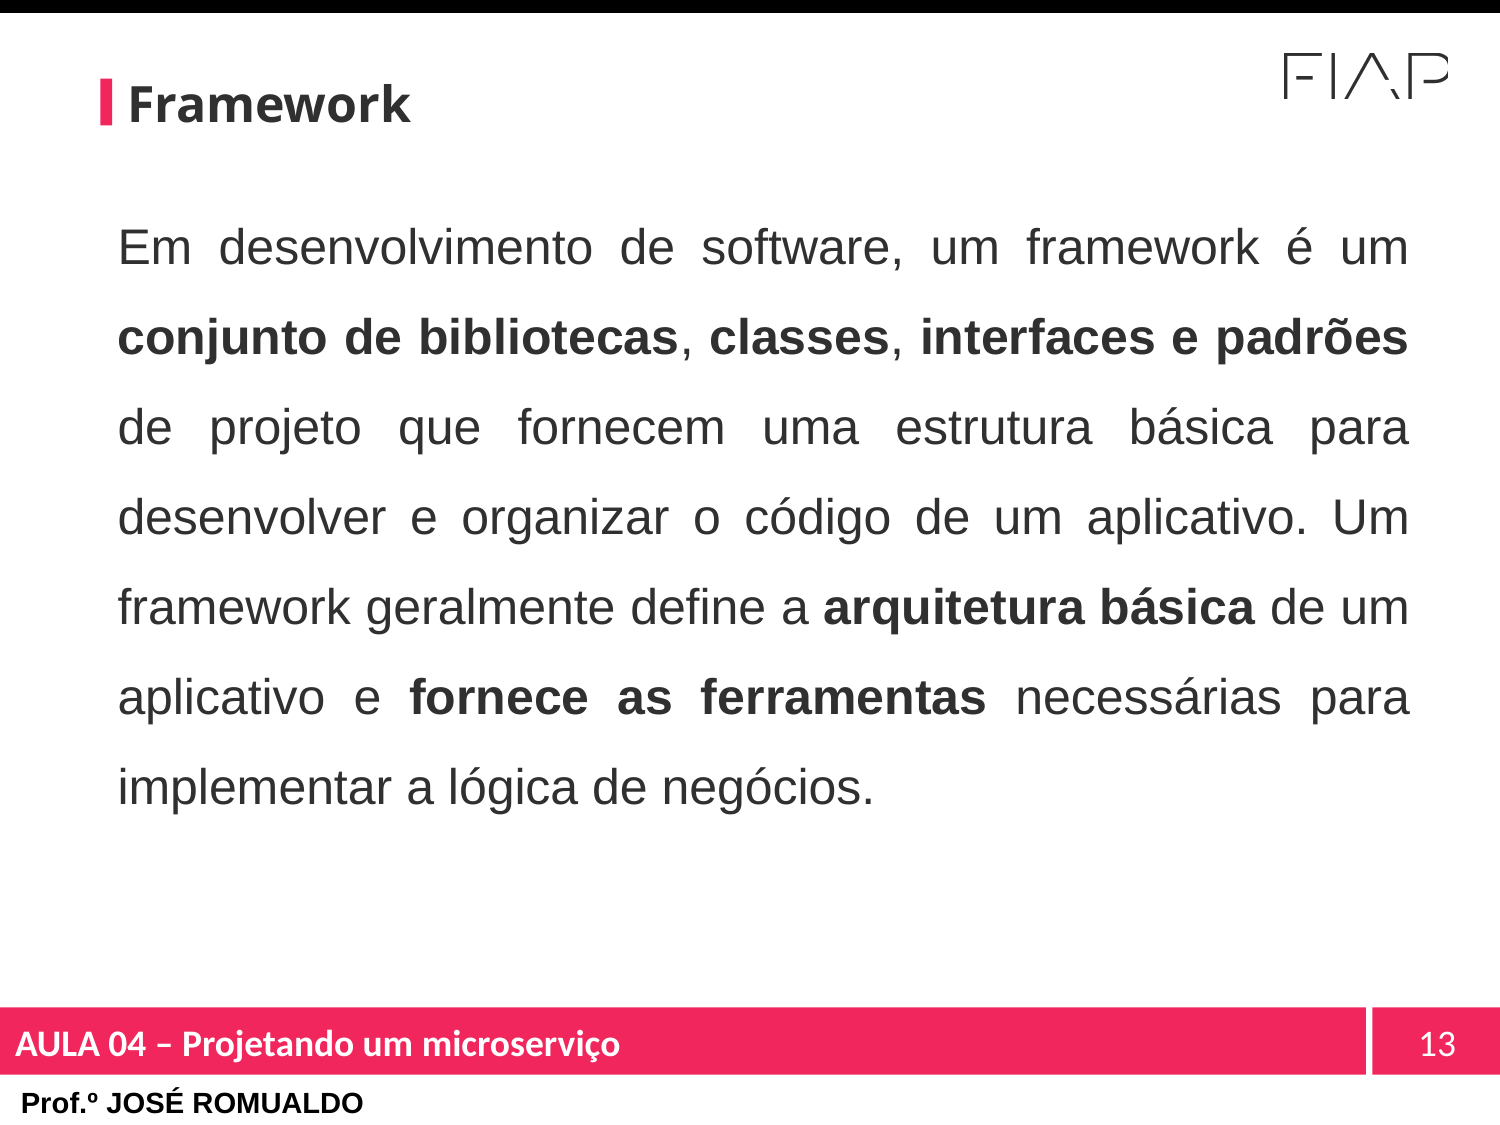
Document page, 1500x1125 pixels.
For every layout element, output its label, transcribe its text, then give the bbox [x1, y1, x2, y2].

title Framework [112, 45, 1425, 161]
list Em desenvolvimento de software, um framework é um conjunto de bibliotecas, classes, interfaces e padrões de projeto que fornecem uma estrutura básica para desenvolver e organizar o código de um aplicativo. Um framework geralmente define a arquitetura básica de um aplicativo e fornece as ferramentas necessárias para implementar a lógica de negócios. [89, 169, 1425, 903]
picture [1425, 53, 1448, 99]
